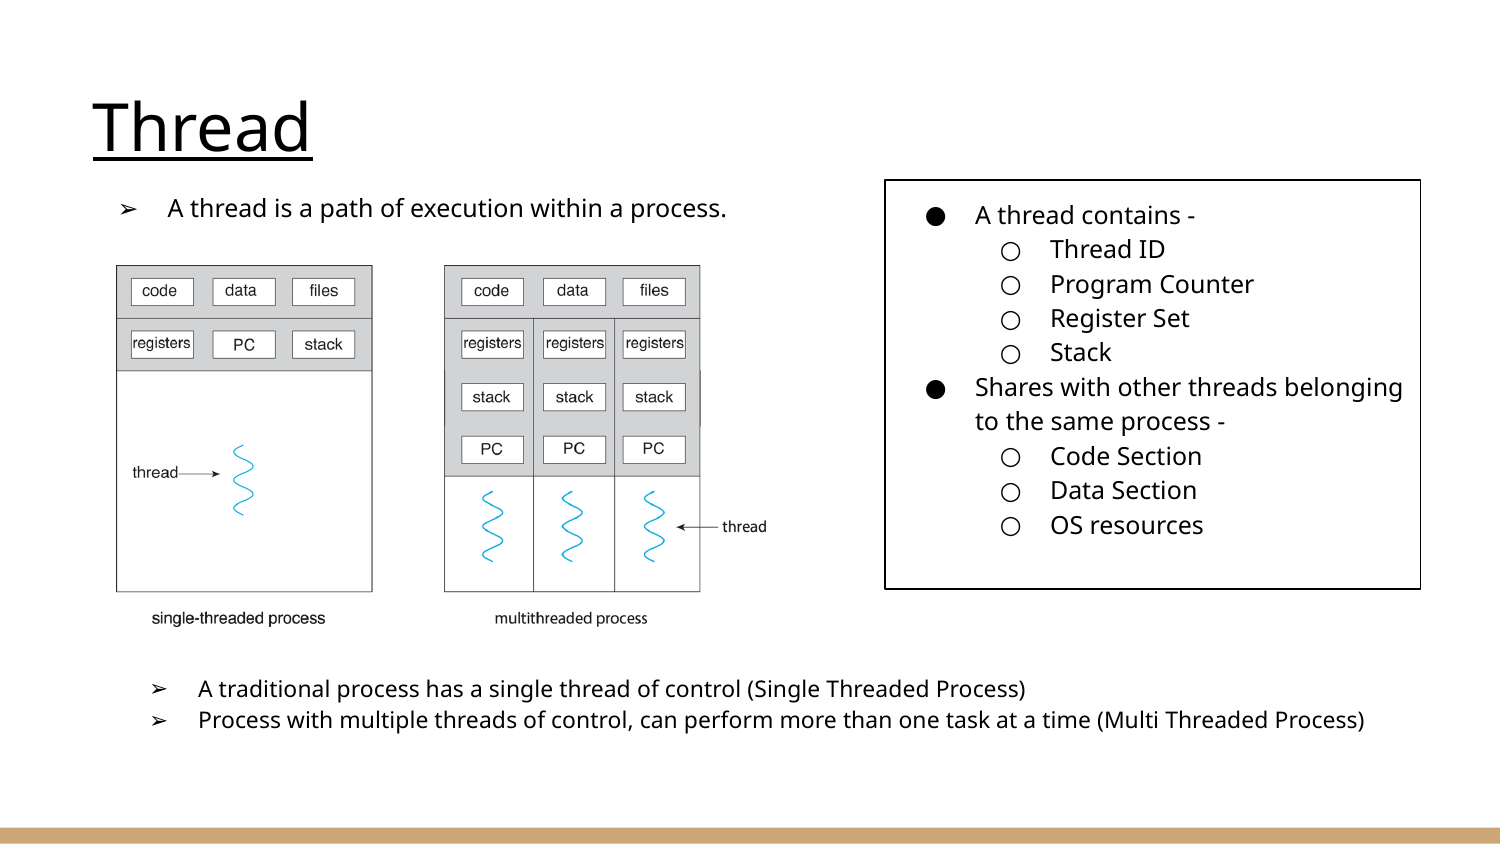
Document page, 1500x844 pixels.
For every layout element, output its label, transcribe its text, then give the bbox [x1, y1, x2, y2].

list A thread is a path of execution within a process. [77, 172, 842, 241]
title Thread [77, 69, 1231, 180]
text_box A thread contains - Thread ID Program Counter Register Set Stack Shares with other threads belonging to the same process - Code Section Data Section OS resources [884, 179, 1421, 589]
picture [116, 265, 767, 631]
text_box A traditional process has a single thread of control (Single Threaded Process) Process with multiple threads of control, can perform more than one task at a time (Multi Threaded Process) [108, 655, 1421, 749]
